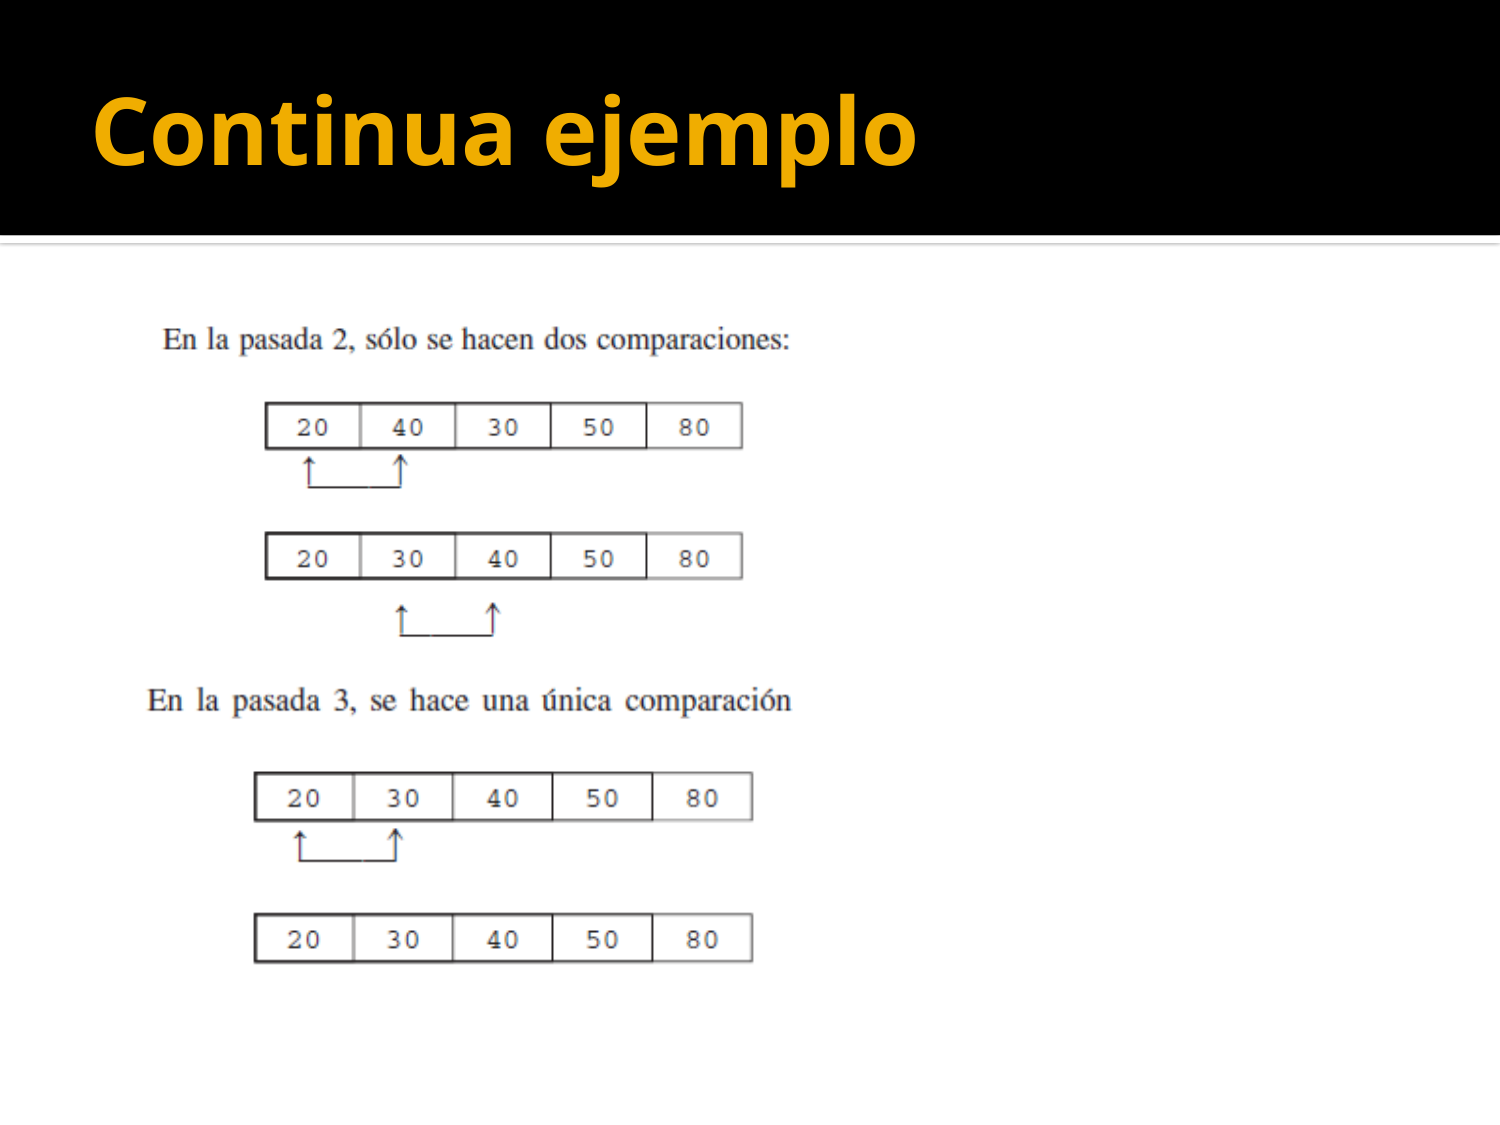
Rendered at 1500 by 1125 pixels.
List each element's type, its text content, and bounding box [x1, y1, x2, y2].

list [147, 314, 798, 668]
picture [123, 668, 798, 988]
title Continua ejemplo [75, 25, 1425, 231]
